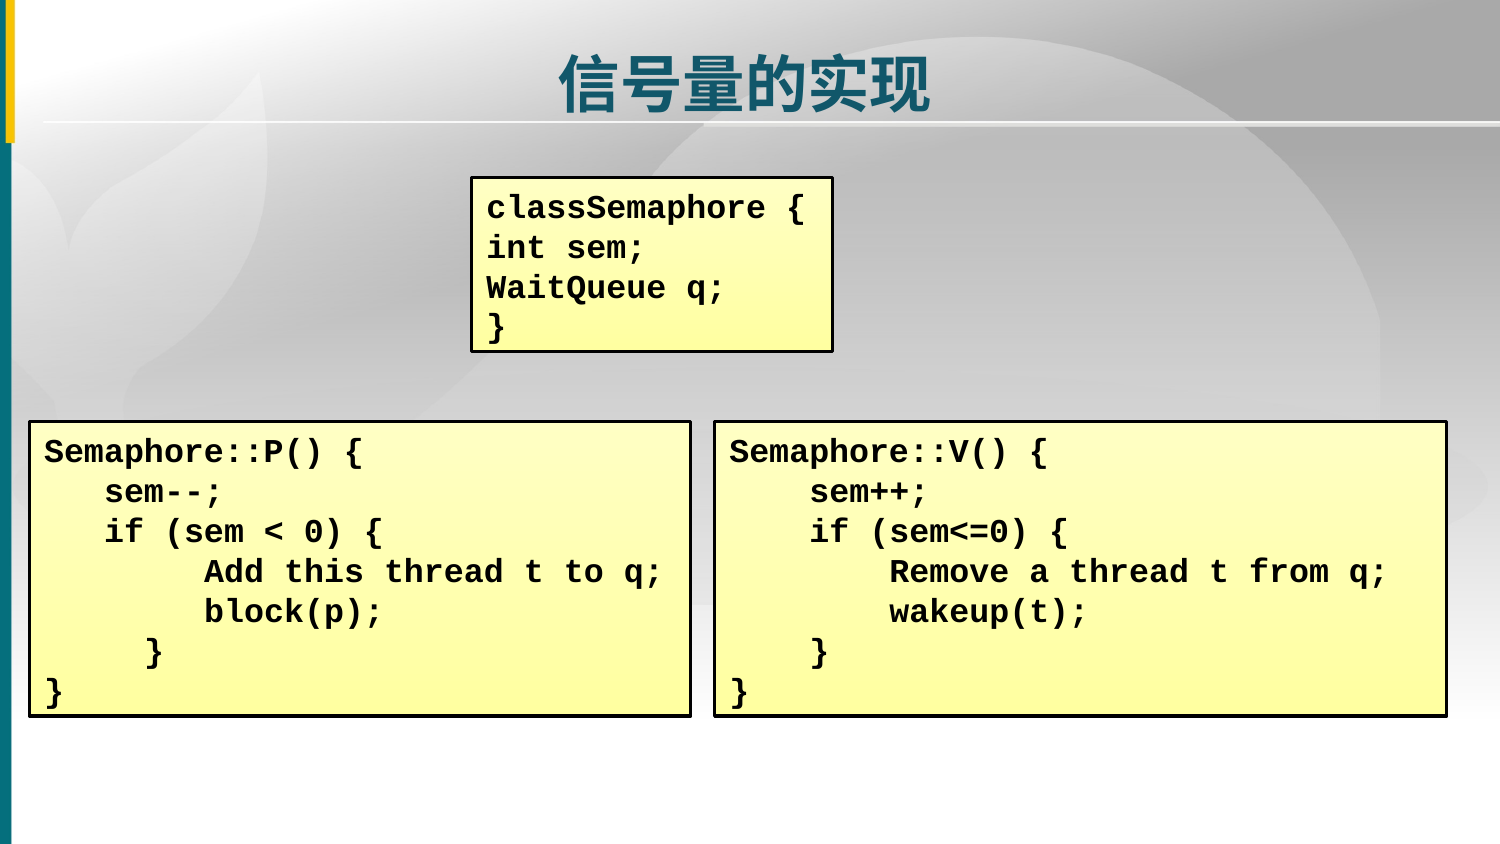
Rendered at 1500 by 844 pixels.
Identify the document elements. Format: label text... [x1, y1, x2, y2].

picture [0, 0, 1500, 844]
text_box Semaphore::P() { sem--; if (sem < 0) { Add this thread t to q; block(p); } } [29, 421, 691, 716]
text_box Semaphore::V() { sem++; if (sem<=0) { Remove a thread t from q; wakeup(t); } } [714, 421, 1447, 716]
text_box classSemaphore { int sem; WaitQueue q; } [471, 177, 833, 352]
text_box 信号量的实现 [70, 37, 1421, 121]
